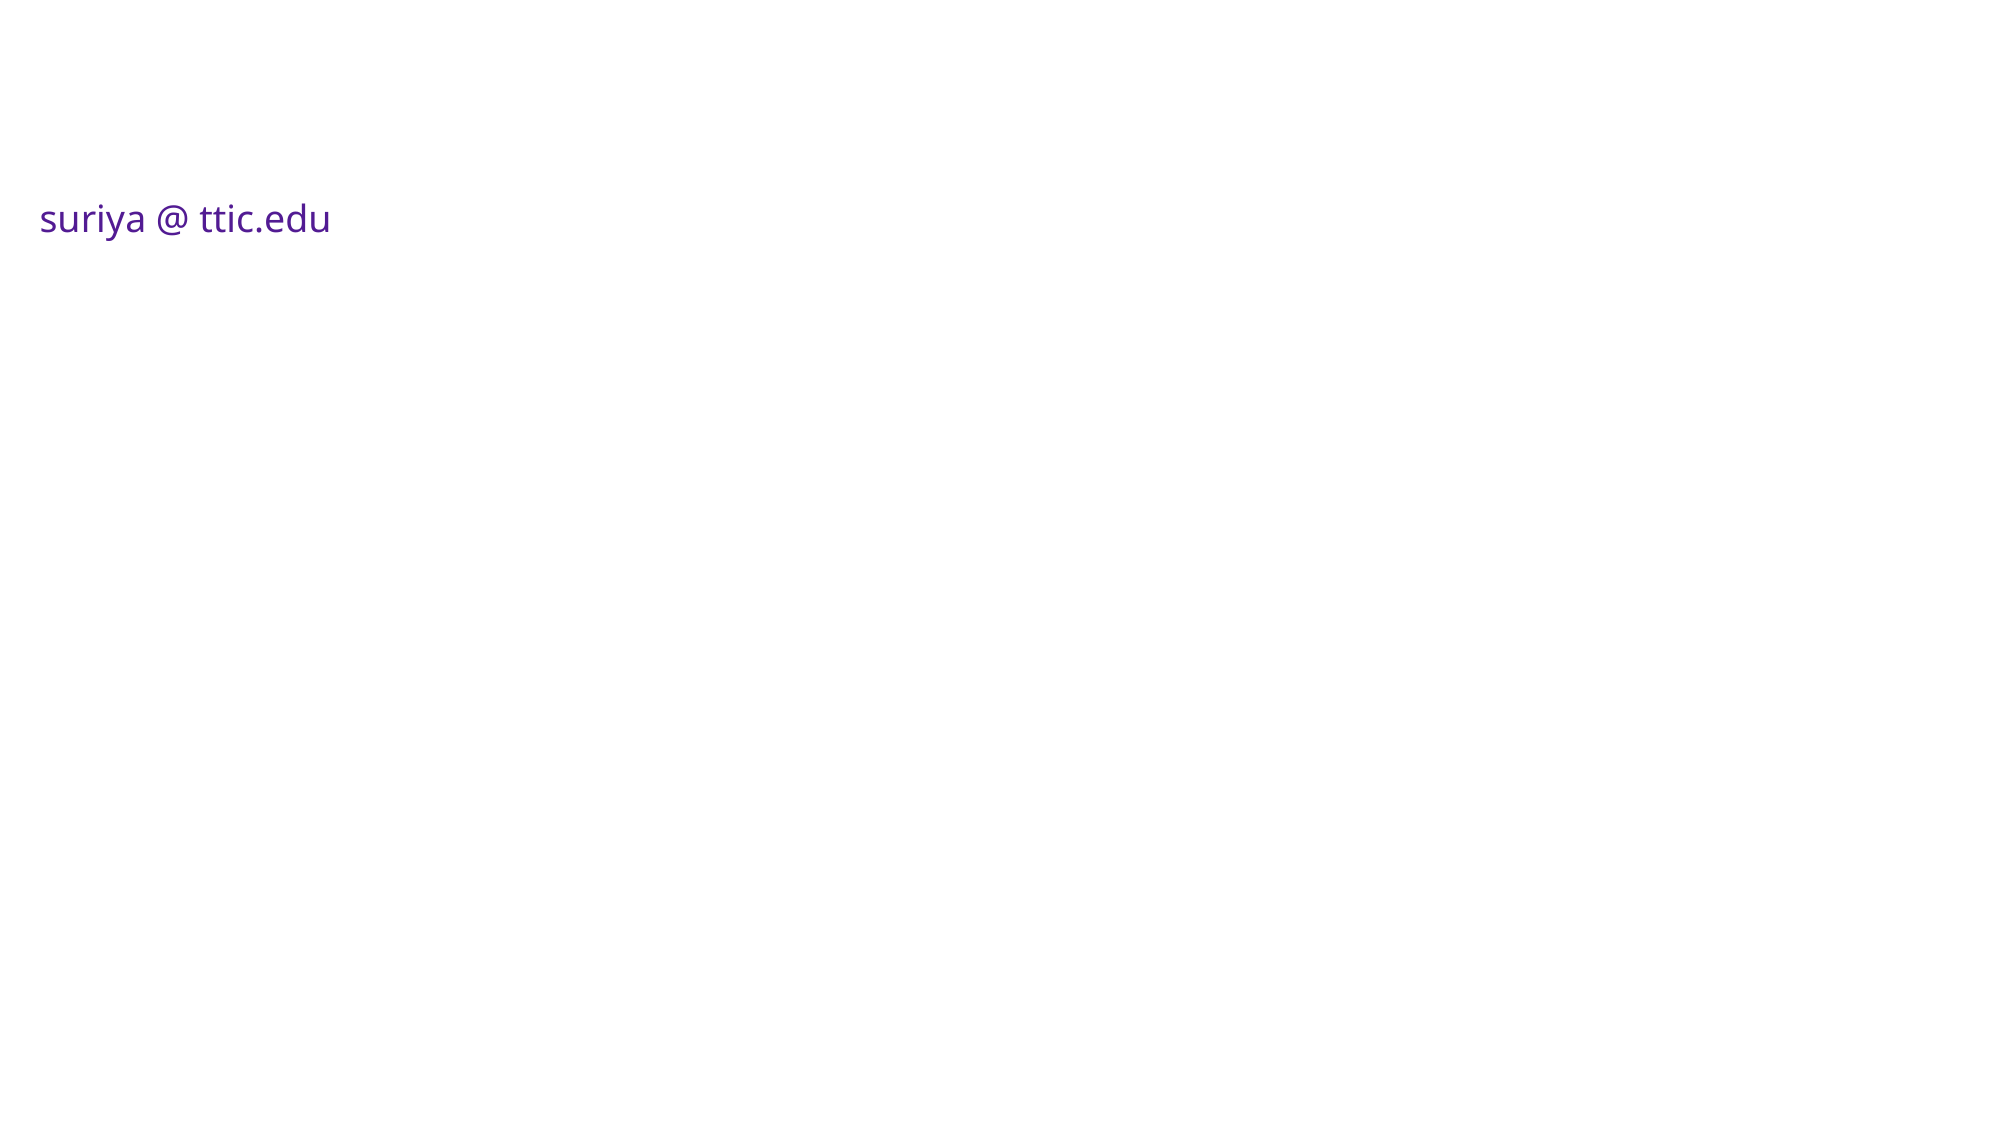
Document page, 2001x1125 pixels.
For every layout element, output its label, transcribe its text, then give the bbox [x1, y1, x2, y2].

text_box suriya @ ttic.edu [24, 187, 1858, 247]
